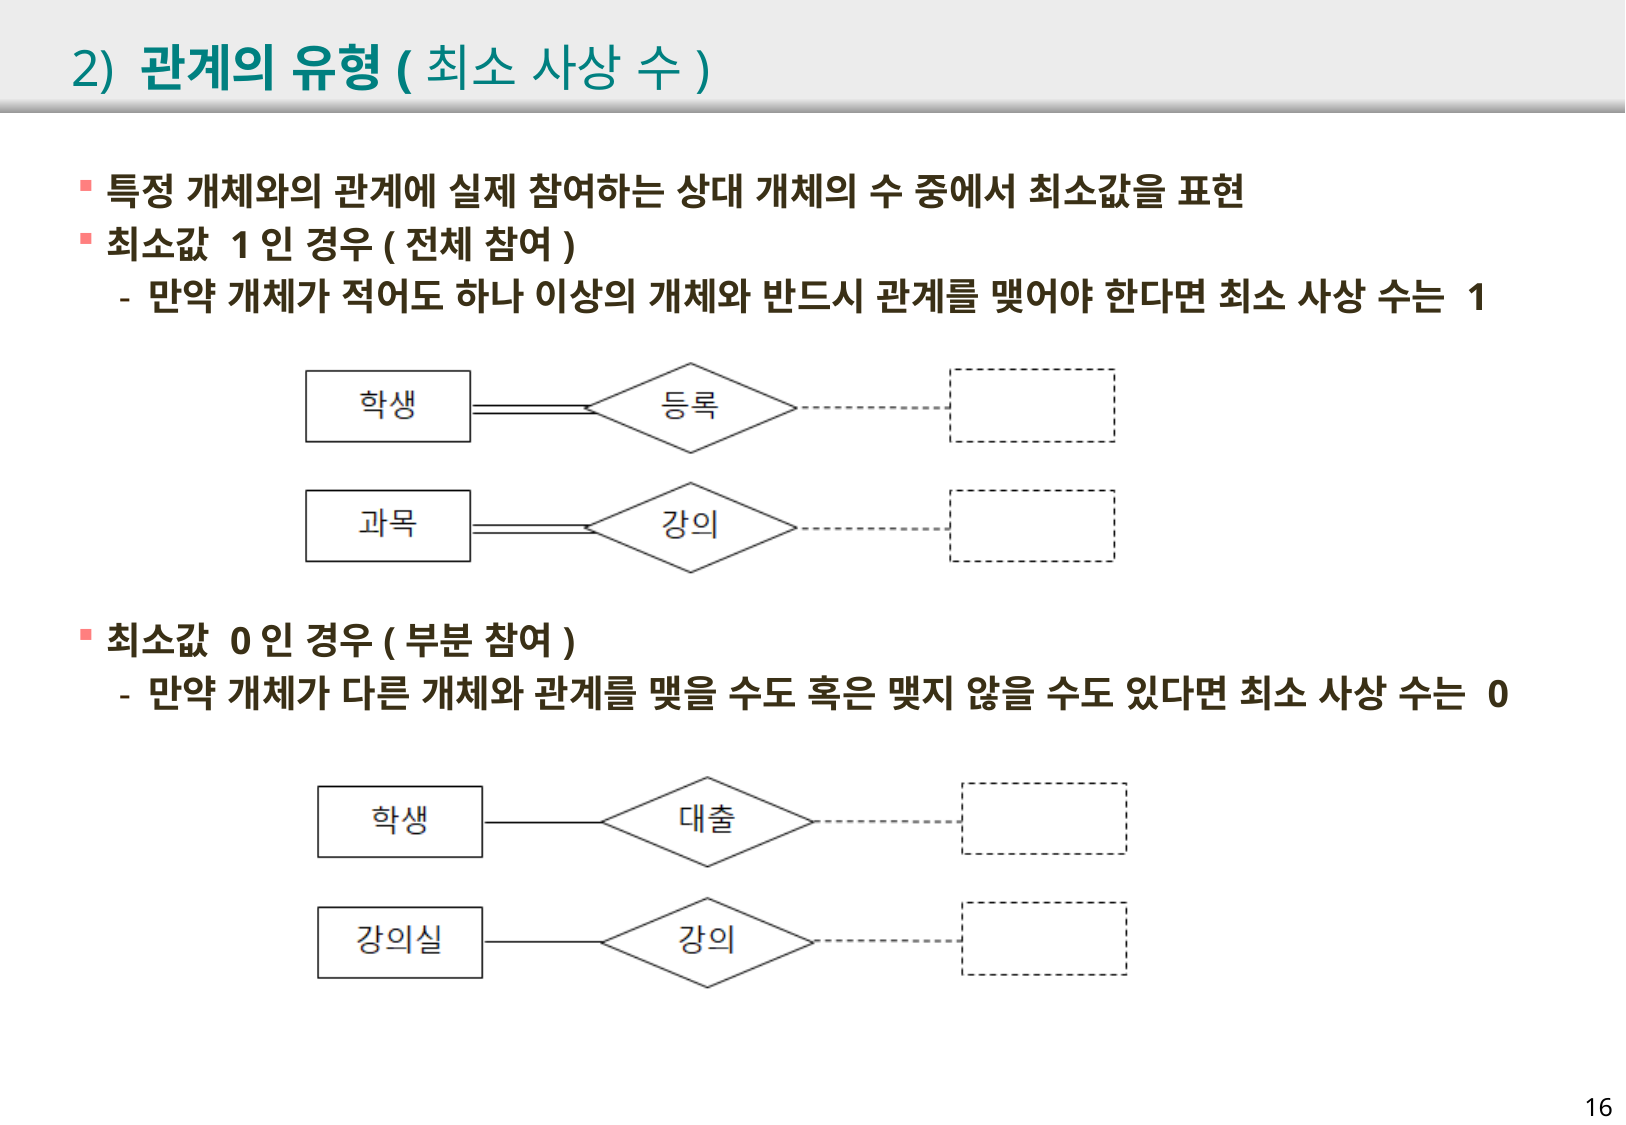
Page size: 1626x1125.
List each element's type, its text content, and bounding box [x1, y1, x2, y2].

title 2) 관계의 유형(최소 사상 수) [56, 18, 1545, 115]
picture [316, 774, 1129, 990]
picture [304, 361, 1118, 575]
list 특정 개체와의 관계에 실제 참여하는 상대 개체의 수 중에서 최소값을 표현 최소값 1인 경우(전체 참여) 만약 개체가 적어도 하나 이상의 개체와 반드시 관계를 맺어야 한다면 최소 사상 수는 1 최소값 0인 경우(부분 참여) 만약 개체가 다른 개체와 관계를 맺을 수도 혹은 맺지 않을 수도 있다면 최소 사상 수는 0 [20, 160, 1625, 1095]
